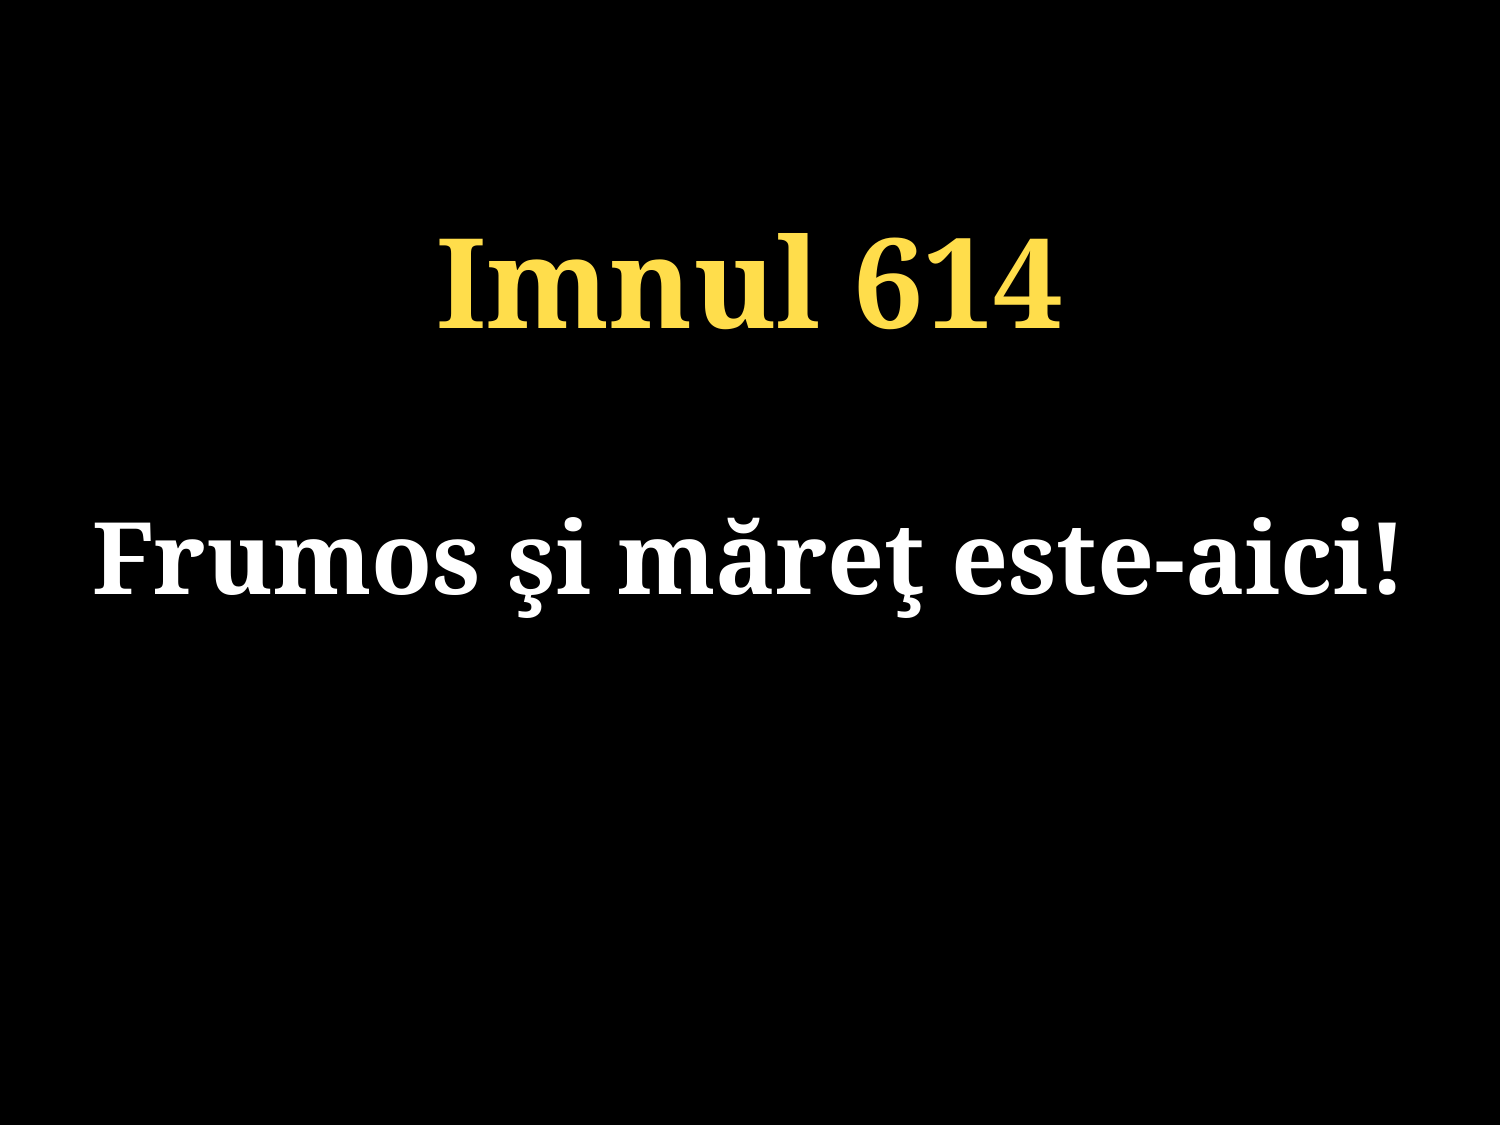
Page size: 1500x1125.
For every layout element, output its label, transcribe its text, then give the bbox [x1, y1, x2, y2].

text_box Imnul 614 [0, 195, 1500, 361]
text_box Frumos şi măreţ este-aici! [0, 487, 1500, 623]
